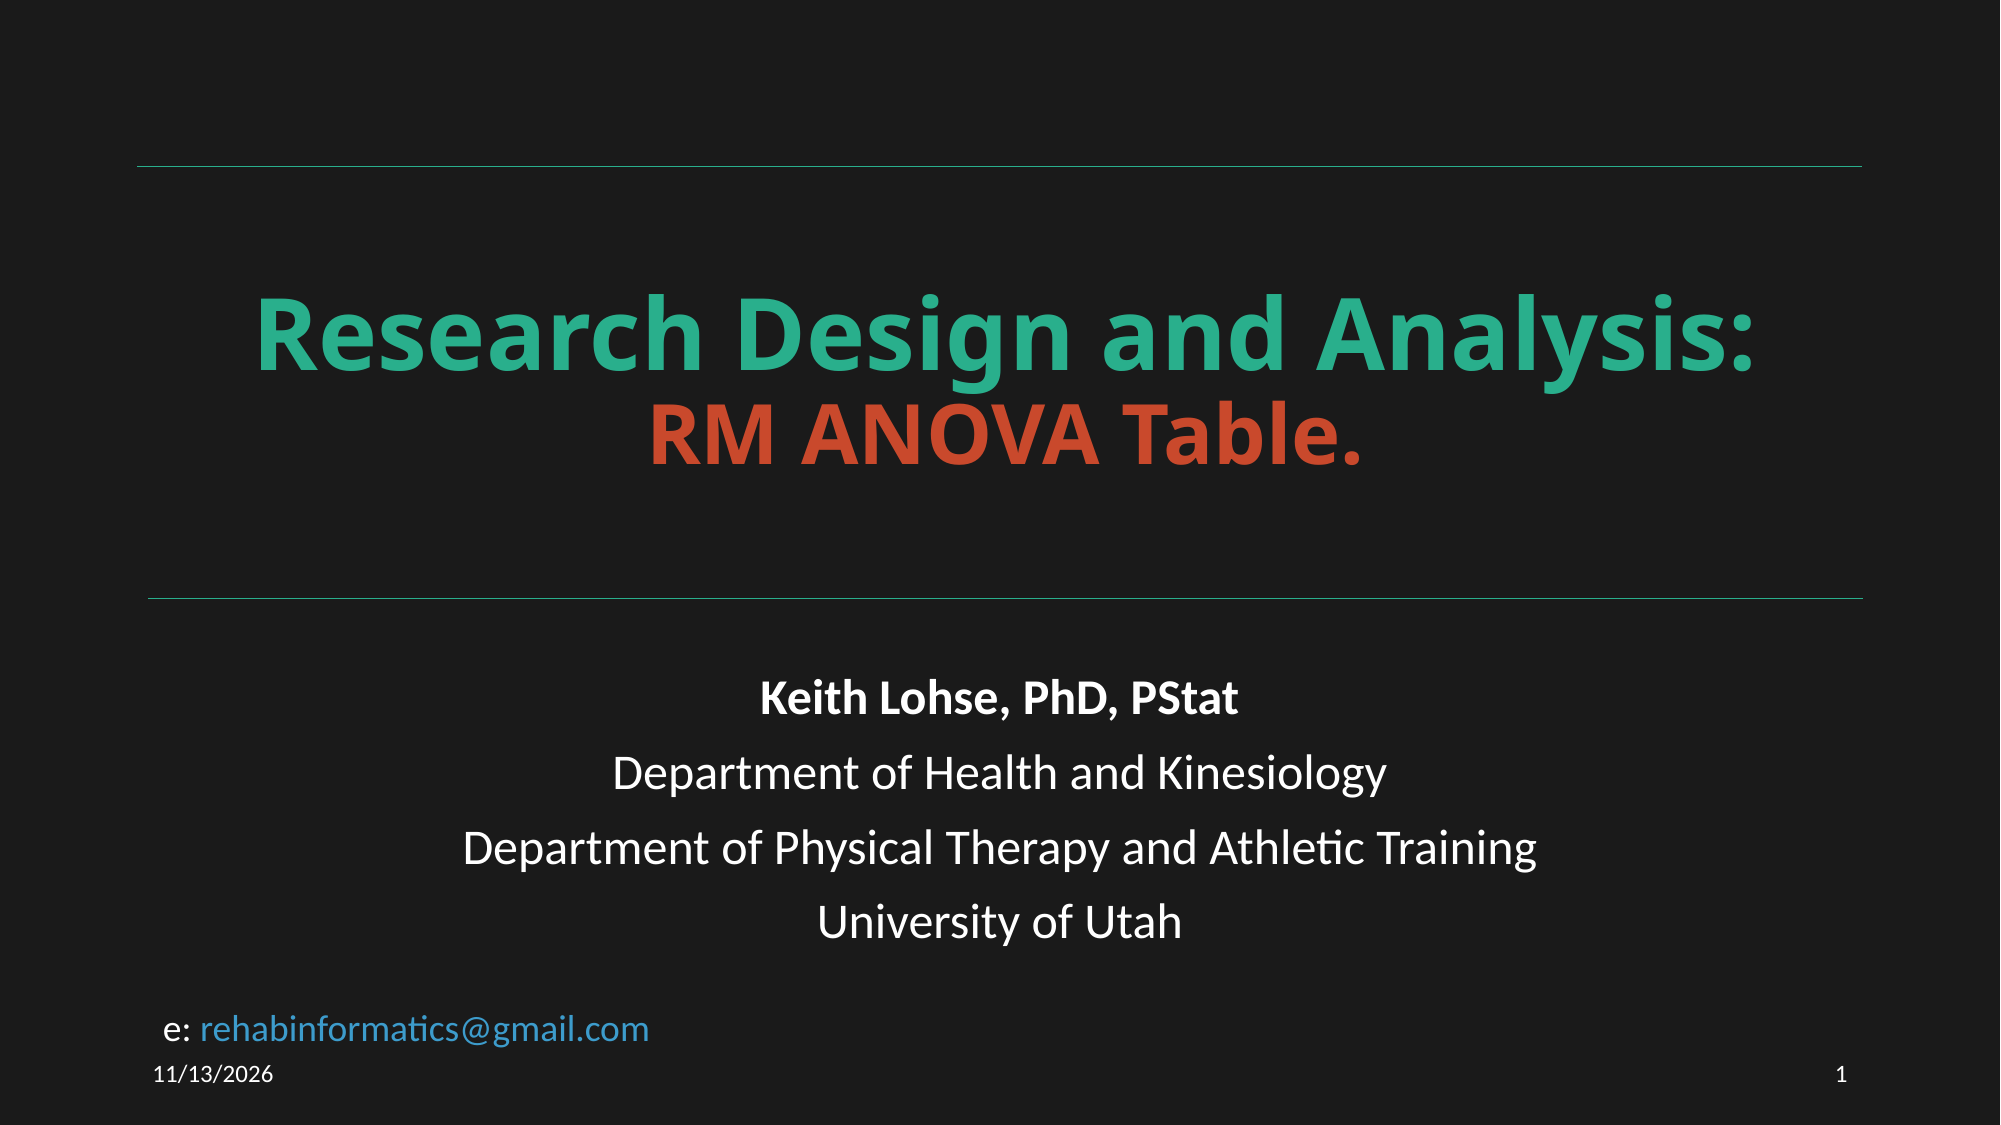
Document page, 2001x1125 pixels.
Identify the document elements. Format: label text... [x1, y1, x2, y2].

slide_number 1 [1412, 1042, 1863, 1103]
text_box e: rehabinformatics@gmail.com [148, 996, 1468, 1057]
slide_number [137, 1042, 588, 1103]
title Research Design and Analysis: RM ANOVA Table. [148, 172, 1863, 595]
subtitle Keith Lohse, PhD, PStat Department of Health and Kinesiology Department of Physical Therapy and Athletic Training University of Utah [249, 663, 1750, 1042]
